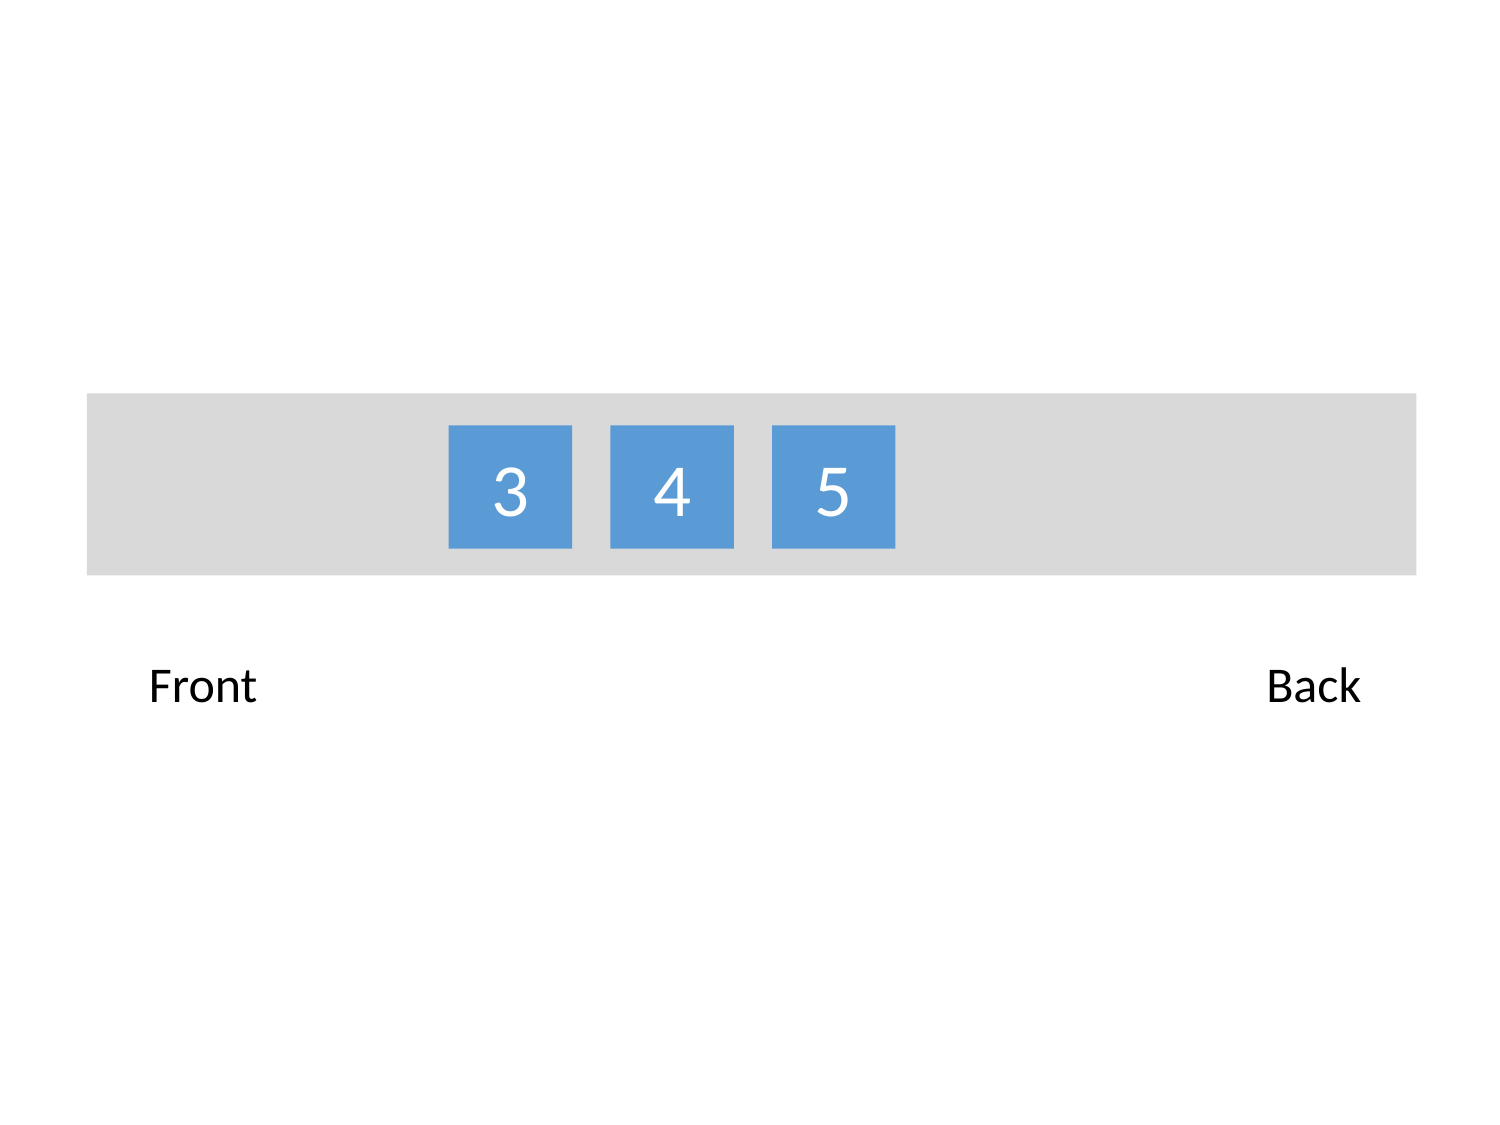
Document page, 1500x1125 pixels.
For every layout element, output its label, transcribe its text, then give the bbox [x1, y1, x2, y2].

text_box Back [1211, 645, 1417, 721]
text_box Front [100, 645, 306, 721]
text_box 4 [609, 424, 735, 550]
text_box 5 [771, 424, 896, 550]
text_box 3 [448, 424, 573, 550]
text_box [86, 392, 1417, 576]
